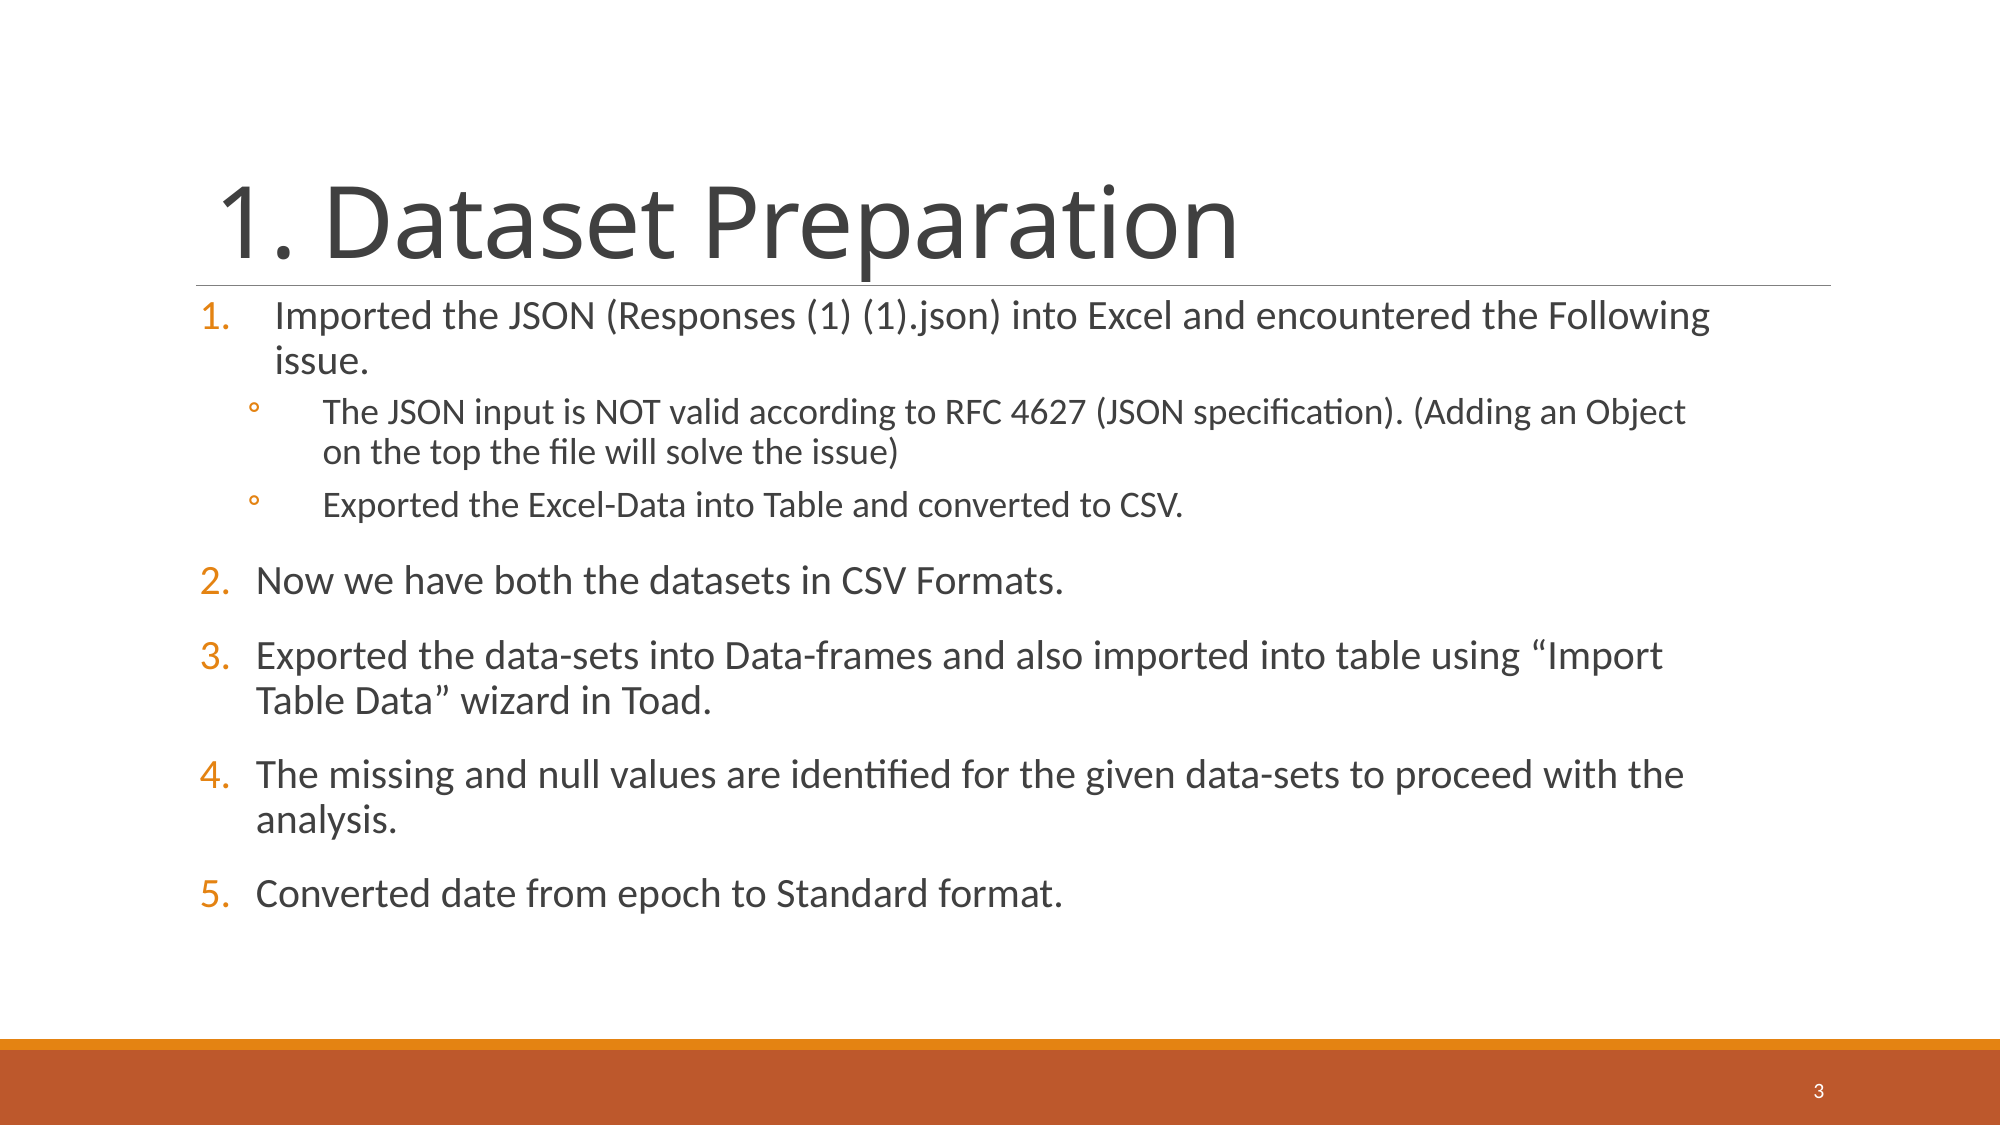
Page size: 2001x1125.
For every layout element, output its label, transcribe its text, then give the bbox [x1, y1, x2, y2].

slide_number 3 [1624, 1059, 1840, 1120]
title 1. Dataset Preparation [199, 91, 1850, 287]
list Imported the JSON (Responses (1) (1).json) into Excel and encountered the Following issue. The JSON input is NOT valid according to RFC 4627 (JSON specification). (Adding an Object on the top the file will solve the issue) Exported the Excel-Data into Table and converted to CSV. Now we have both the datasets in CSV Formats. Exported the data-sets into Data-frames and also imported into table using “Import Table Data” wizard in Toad. The missing and null values are identified for the given data-sets to proceed with the analysis. Converted date from epoch to Standard format. [199, 286, 1732, 1034]
